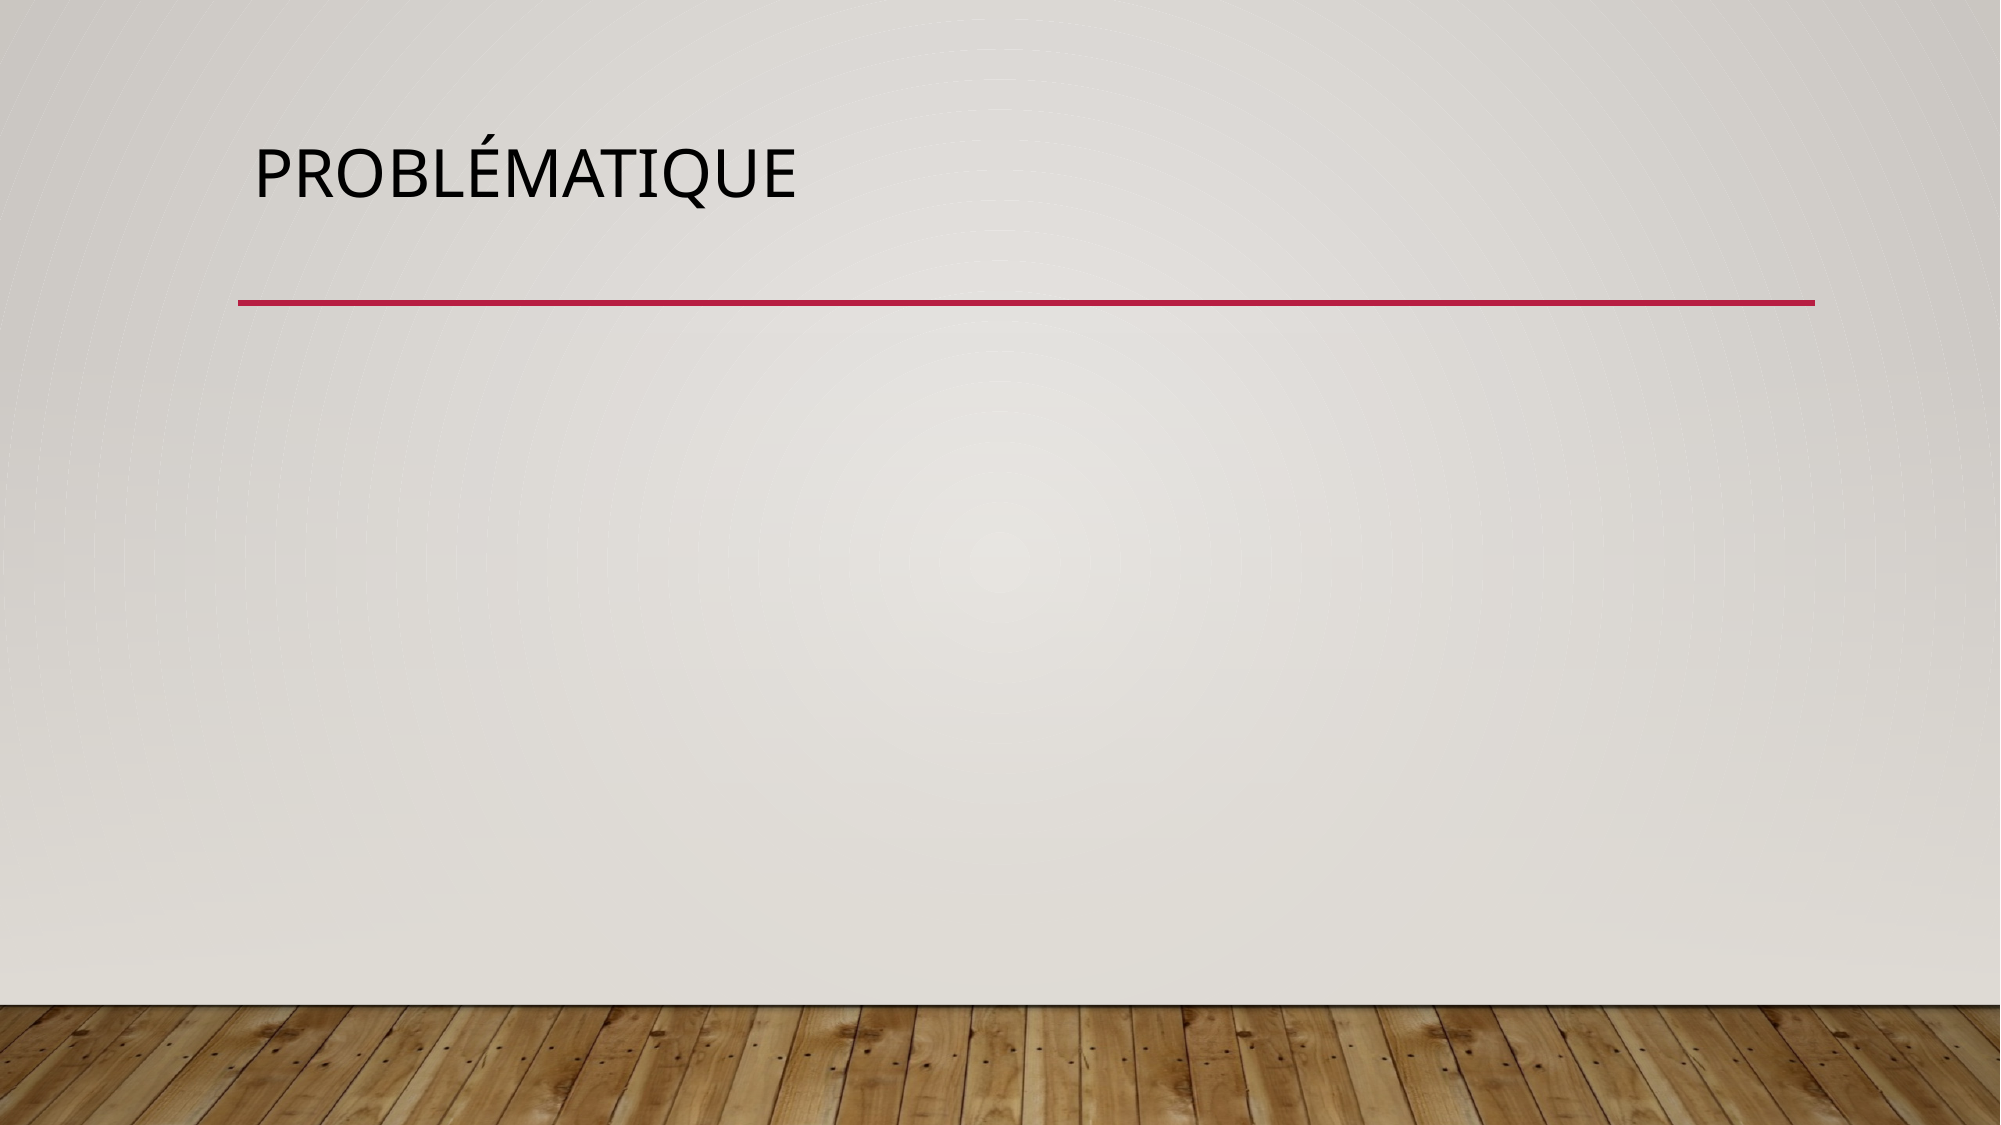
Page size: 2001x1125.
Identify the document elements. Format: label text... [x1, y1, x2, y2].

picture [0, 1005, 2000, 1125]
title Problématique [238, 131, 1814, 305]
